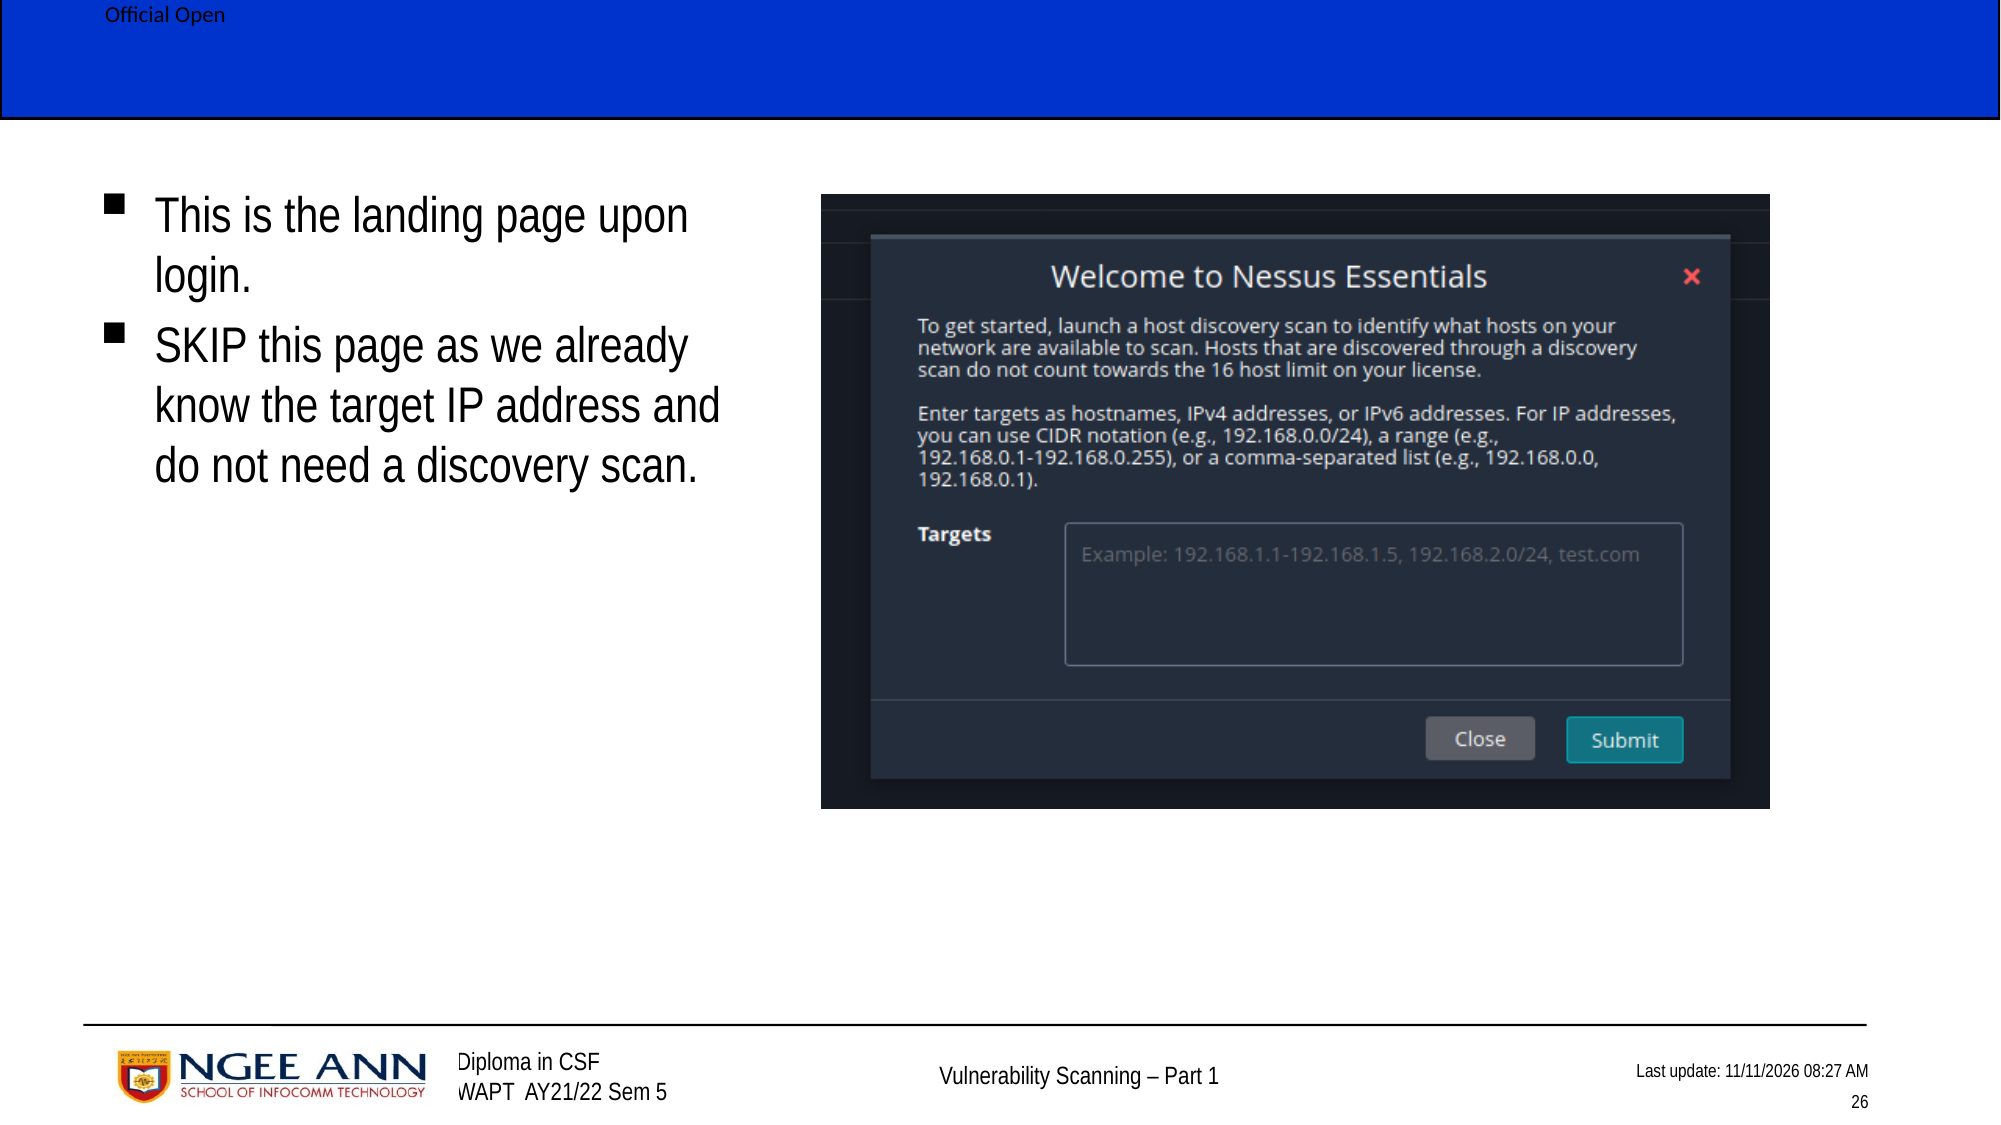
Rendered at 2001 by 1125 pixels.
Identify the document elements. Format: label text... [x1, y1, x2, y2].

list This is the landing page upon login. SKIP this page as we already know the target IP address and do not need a discovery scan. [83, 174, 741, 1025]
picture [83, 1028, 459, 1125]
picture [820, 194, 1770, 809]
